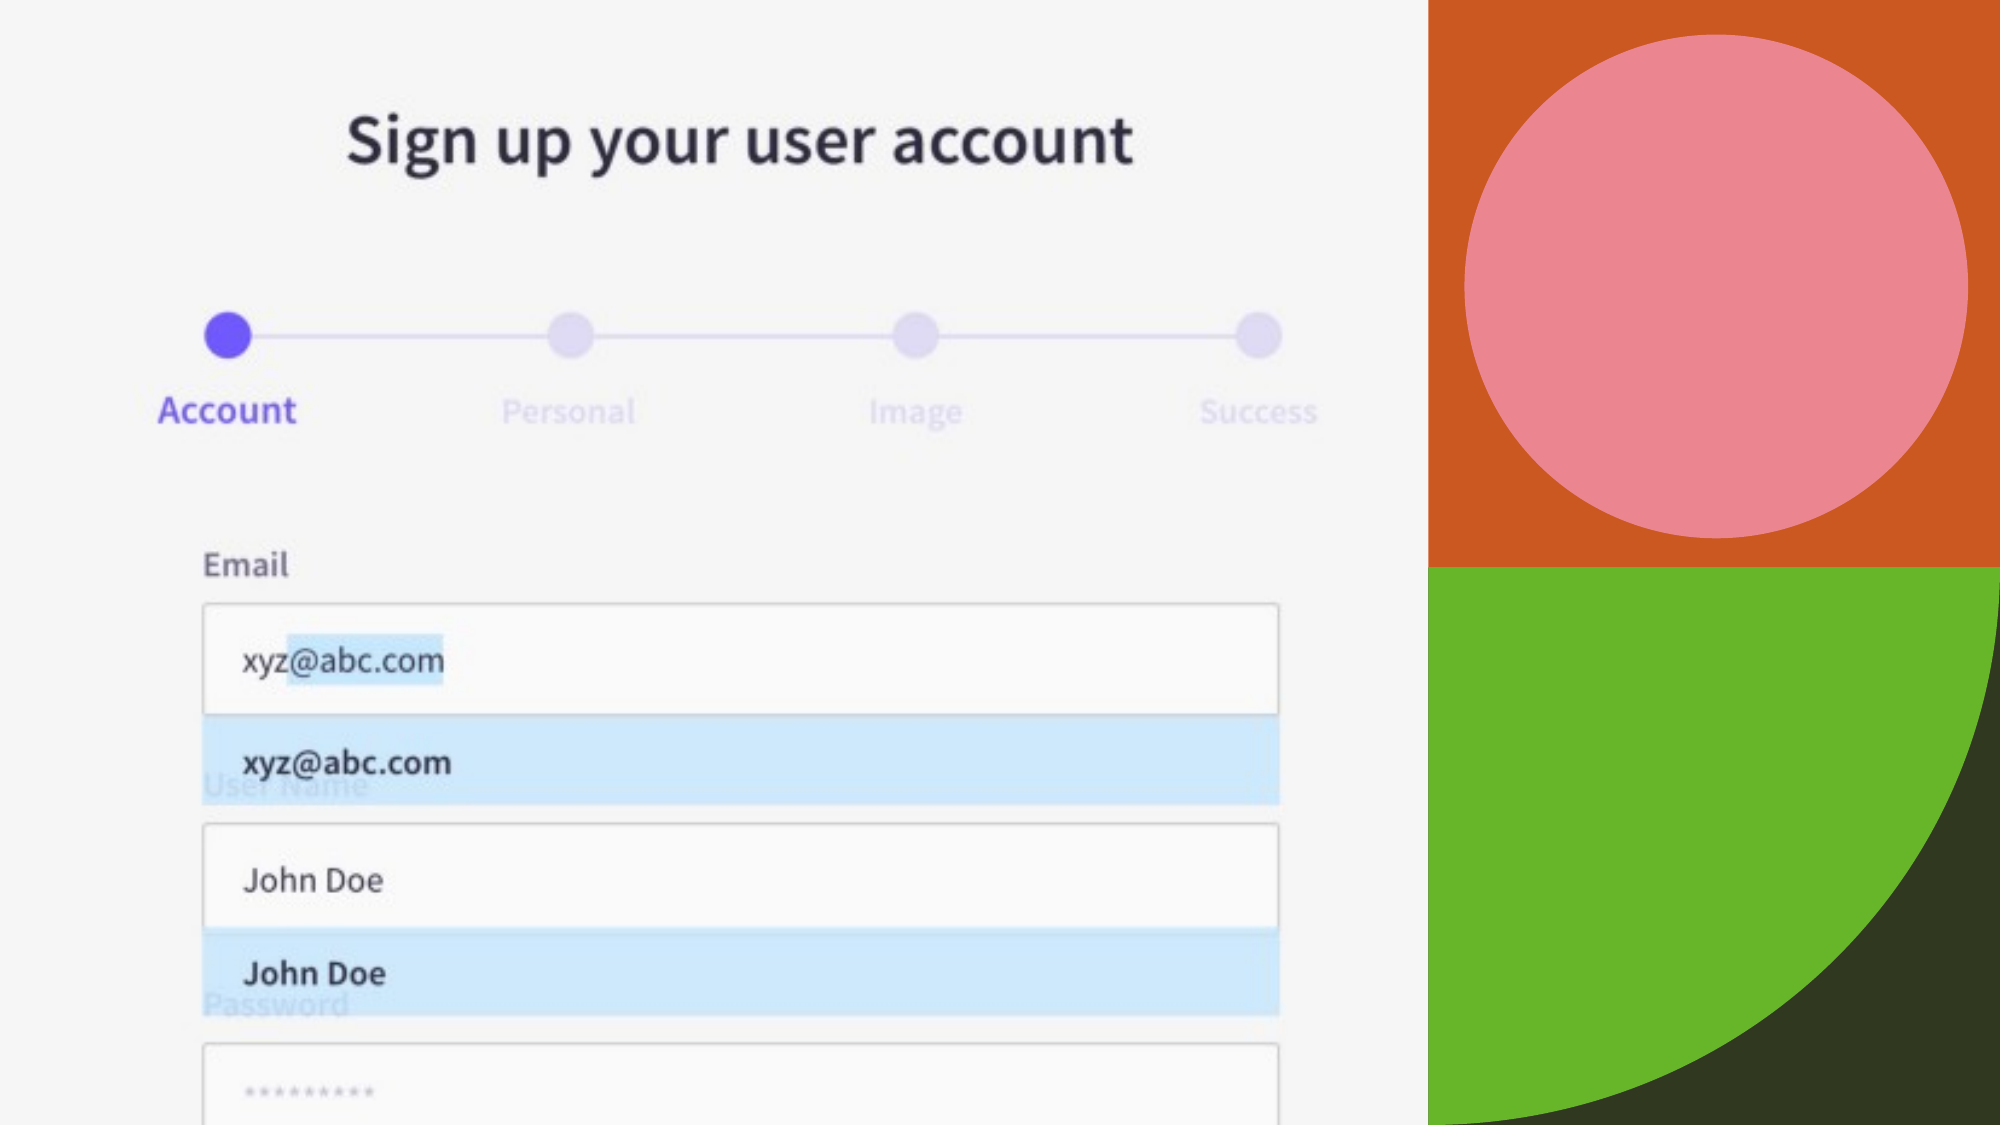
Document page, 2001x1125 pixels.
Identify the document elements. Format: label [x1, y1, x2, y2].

text_box [1429, 0, 2000, 566]
text_box [1429, 566, 2000, 1125]
text_box [1463, 33, 1970, 540]
text_box [1478, 615, 2000, 1125]
picture [0, 0, 1429, 1125]
